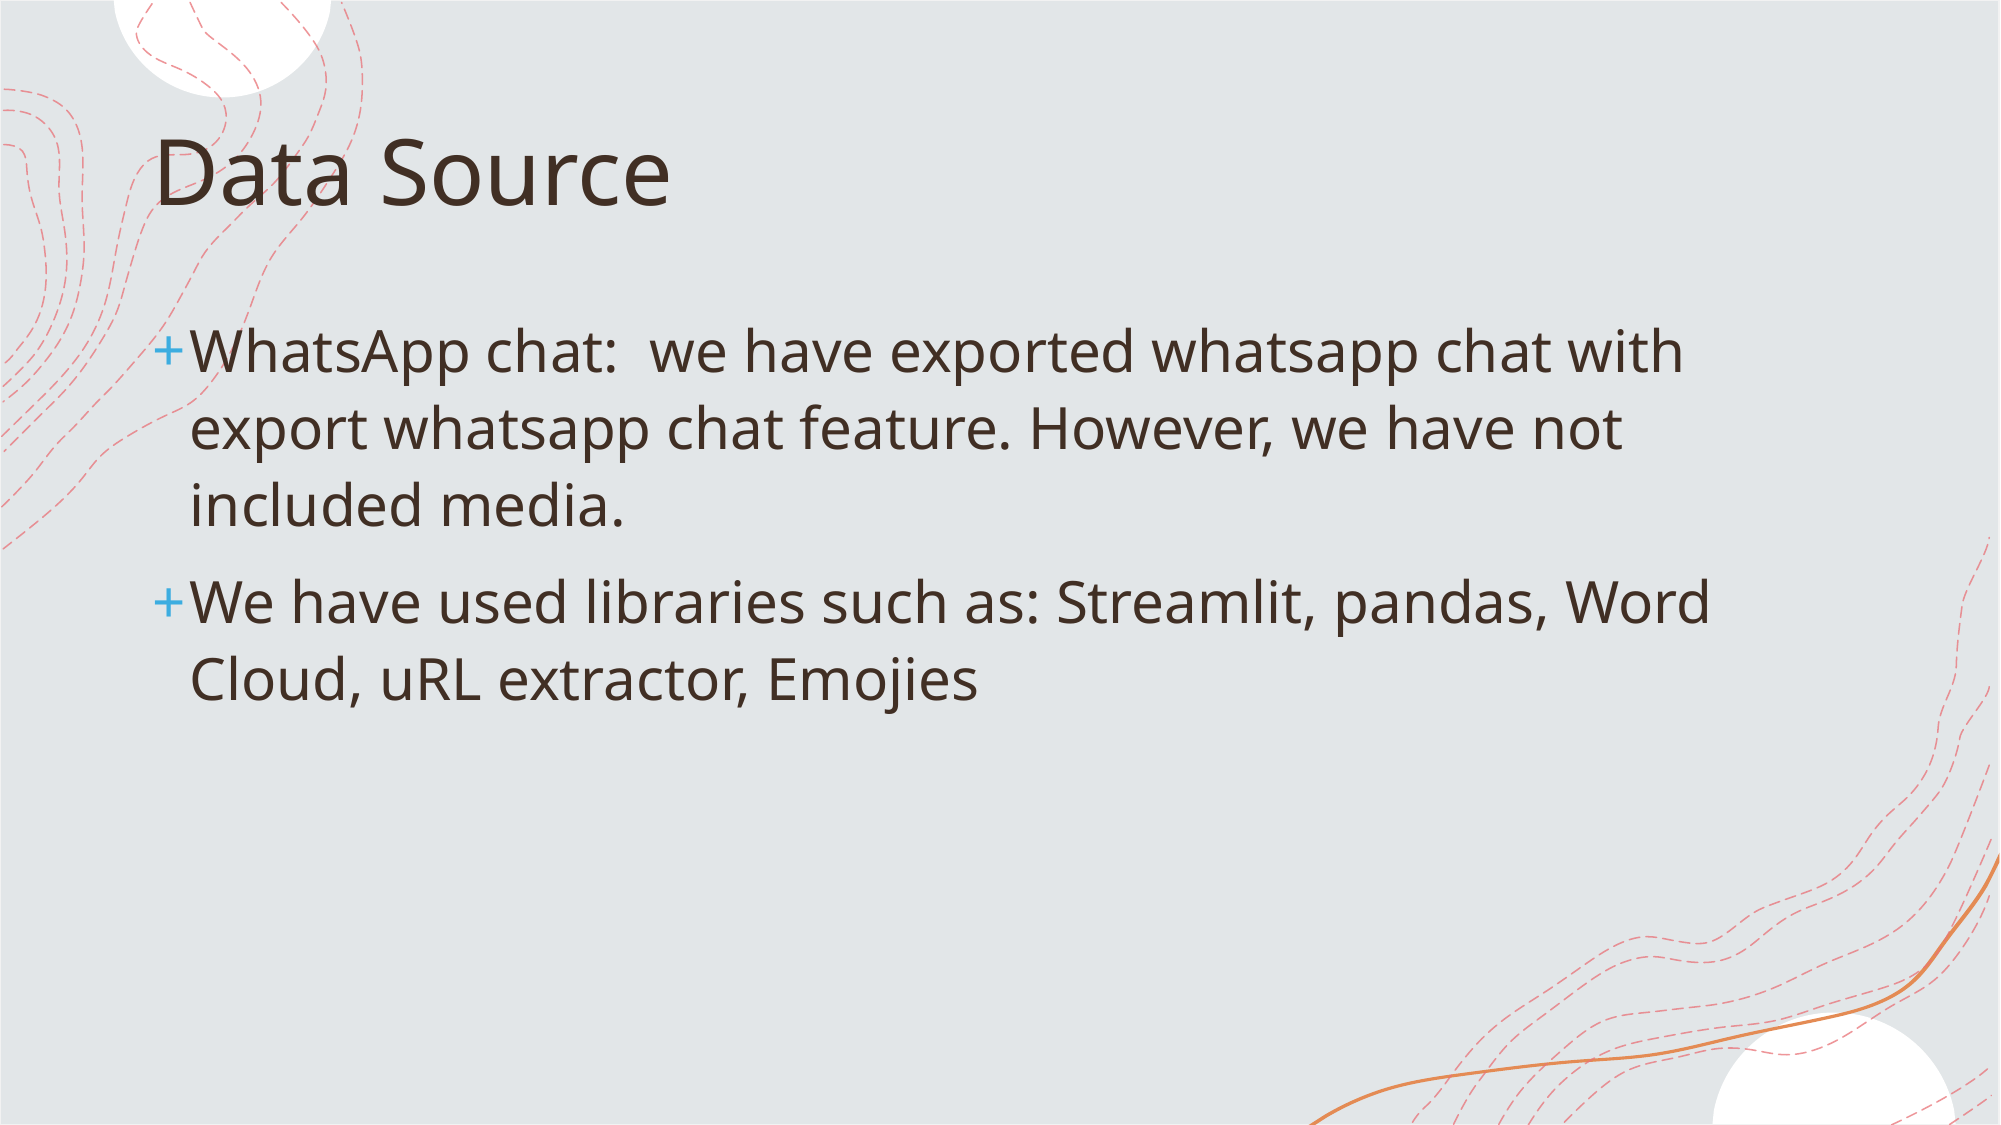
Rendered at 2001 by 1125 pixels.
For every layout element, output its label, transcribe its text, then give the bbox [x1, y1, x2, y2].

title Data Source [137, 59, 1863, 278]
list WhatsApp chat: we have exported whatsapp chat with export whatsapp chat feature. However, we have not included media. We have used libraries such as: Streamlit, pandas, Word Cloud, uRL extractor, Emojies [137, 299, 1863, 1014]
